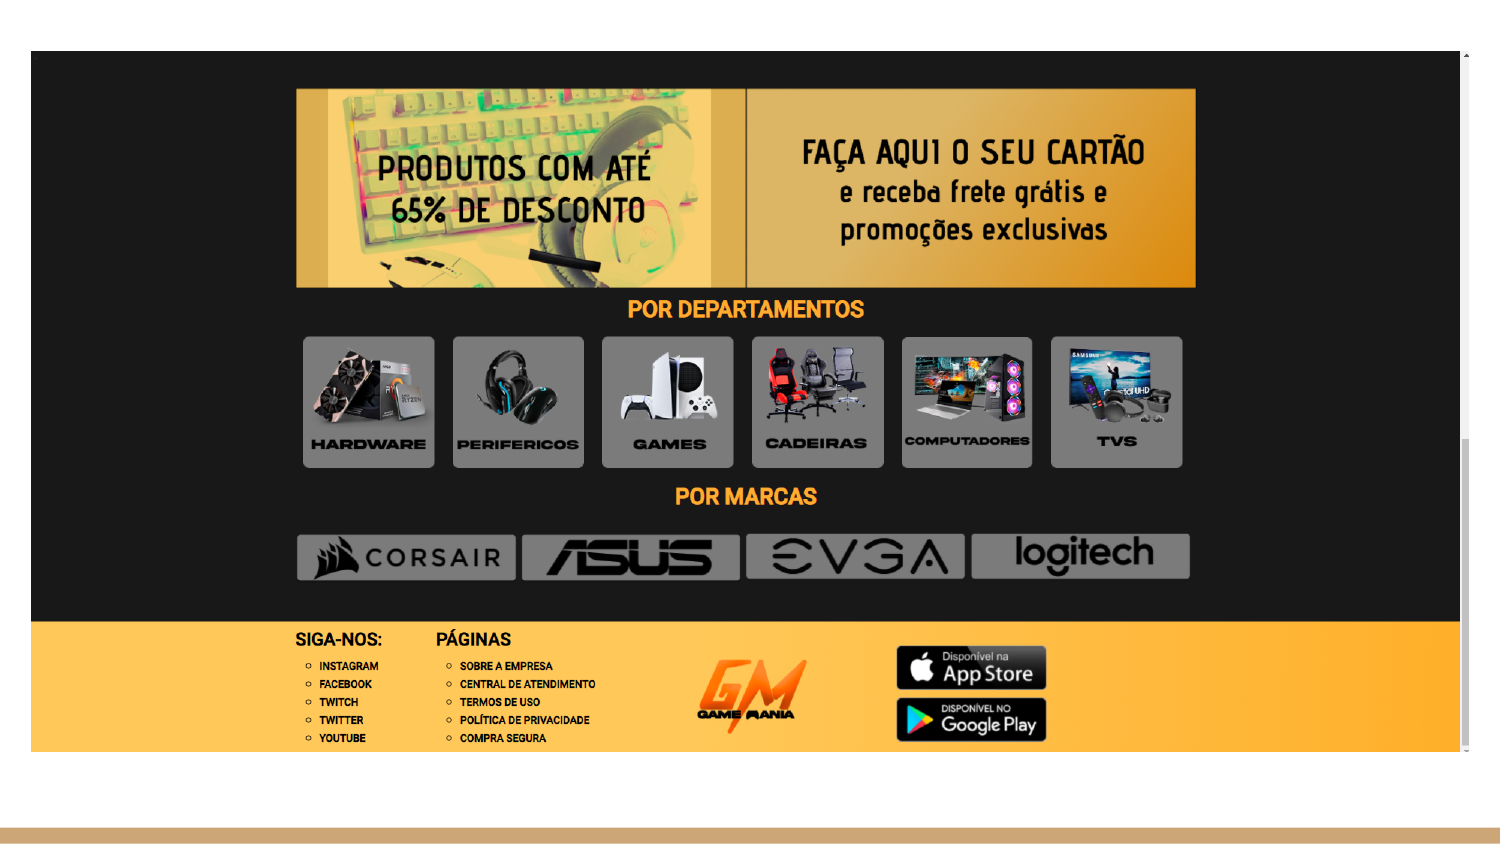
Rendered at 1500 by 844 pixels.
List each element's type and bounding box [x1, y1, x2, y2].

picture [31, 51, 1469, 752]
